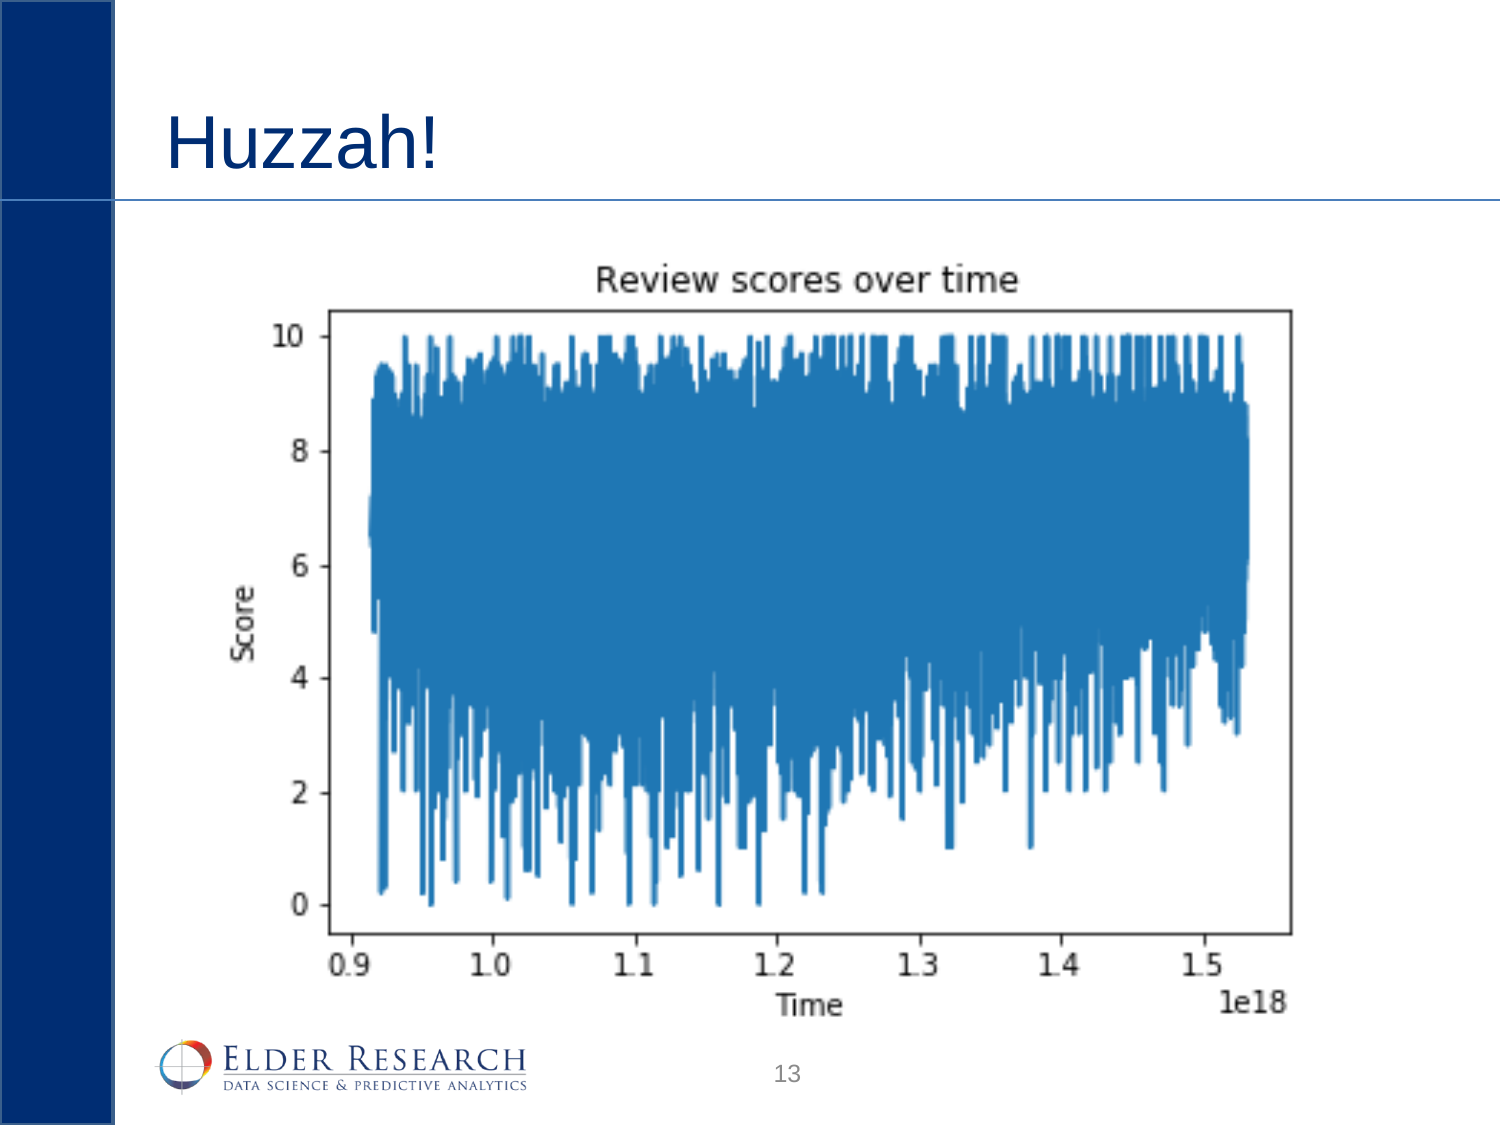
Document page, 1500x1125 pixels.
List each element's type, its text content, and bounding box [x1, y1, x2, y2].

title Huzzah! [150, 45, 1425, 233]
picture [150, 210, 1414, 1098]
footer 13 [549, 1045, 1025, 1103]
